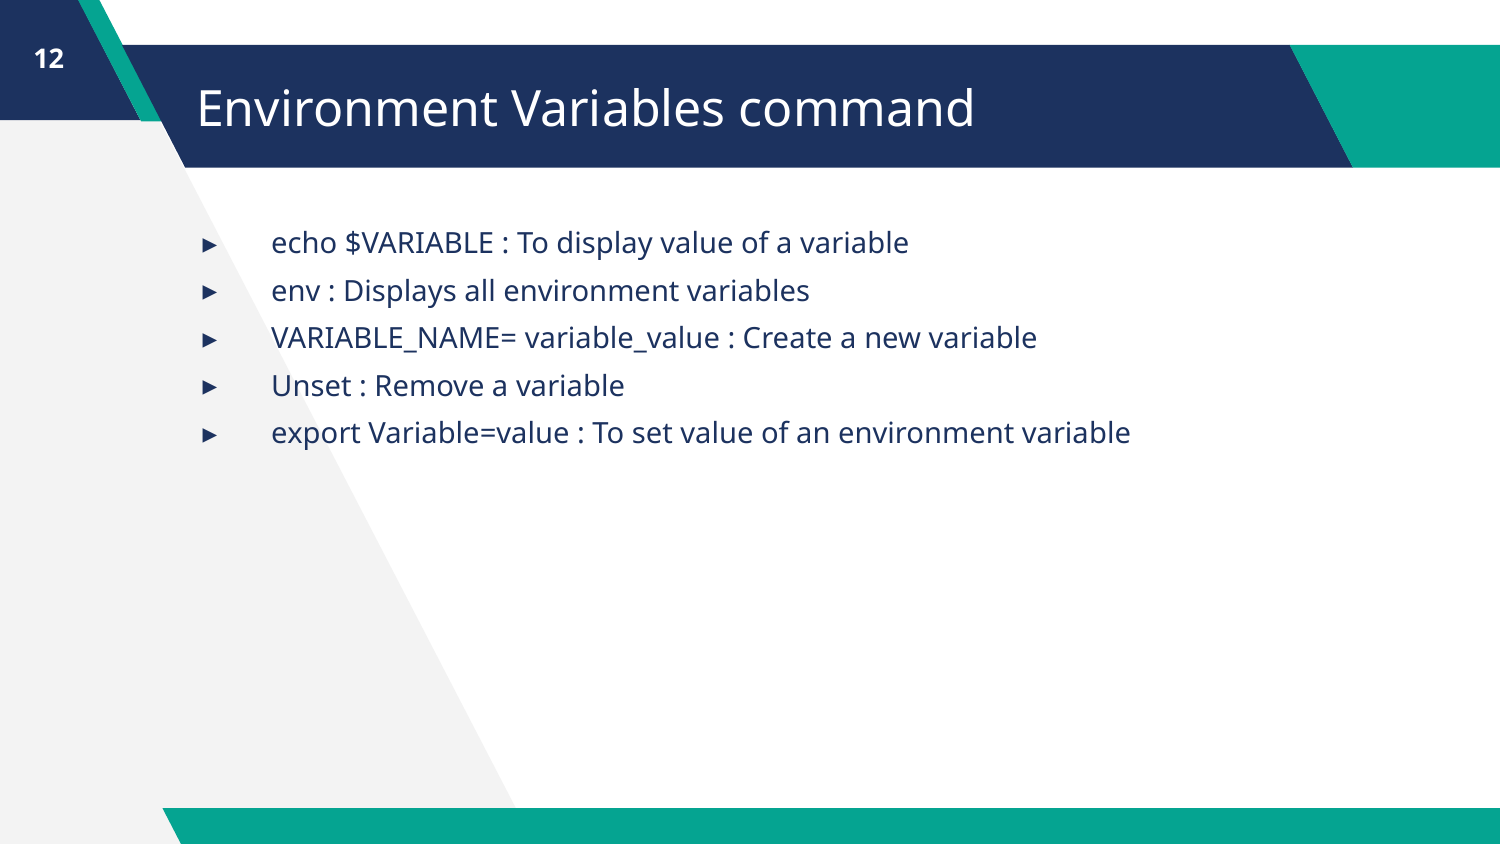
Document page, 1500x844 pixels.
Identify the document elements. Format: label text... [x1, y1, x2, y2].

title Environment Variables command [181, 45, 1285, 169]
list echo $VARIABLE : To display value of a variable env : Displays all environment variables VARIABLE_NAME= variable_value : Create a new variable Unset : Remove a variable export Variable=value : To set value of an environment variable [181, 209, 1436, 808]
slide_number 12 [0, 0, 98, 121]
